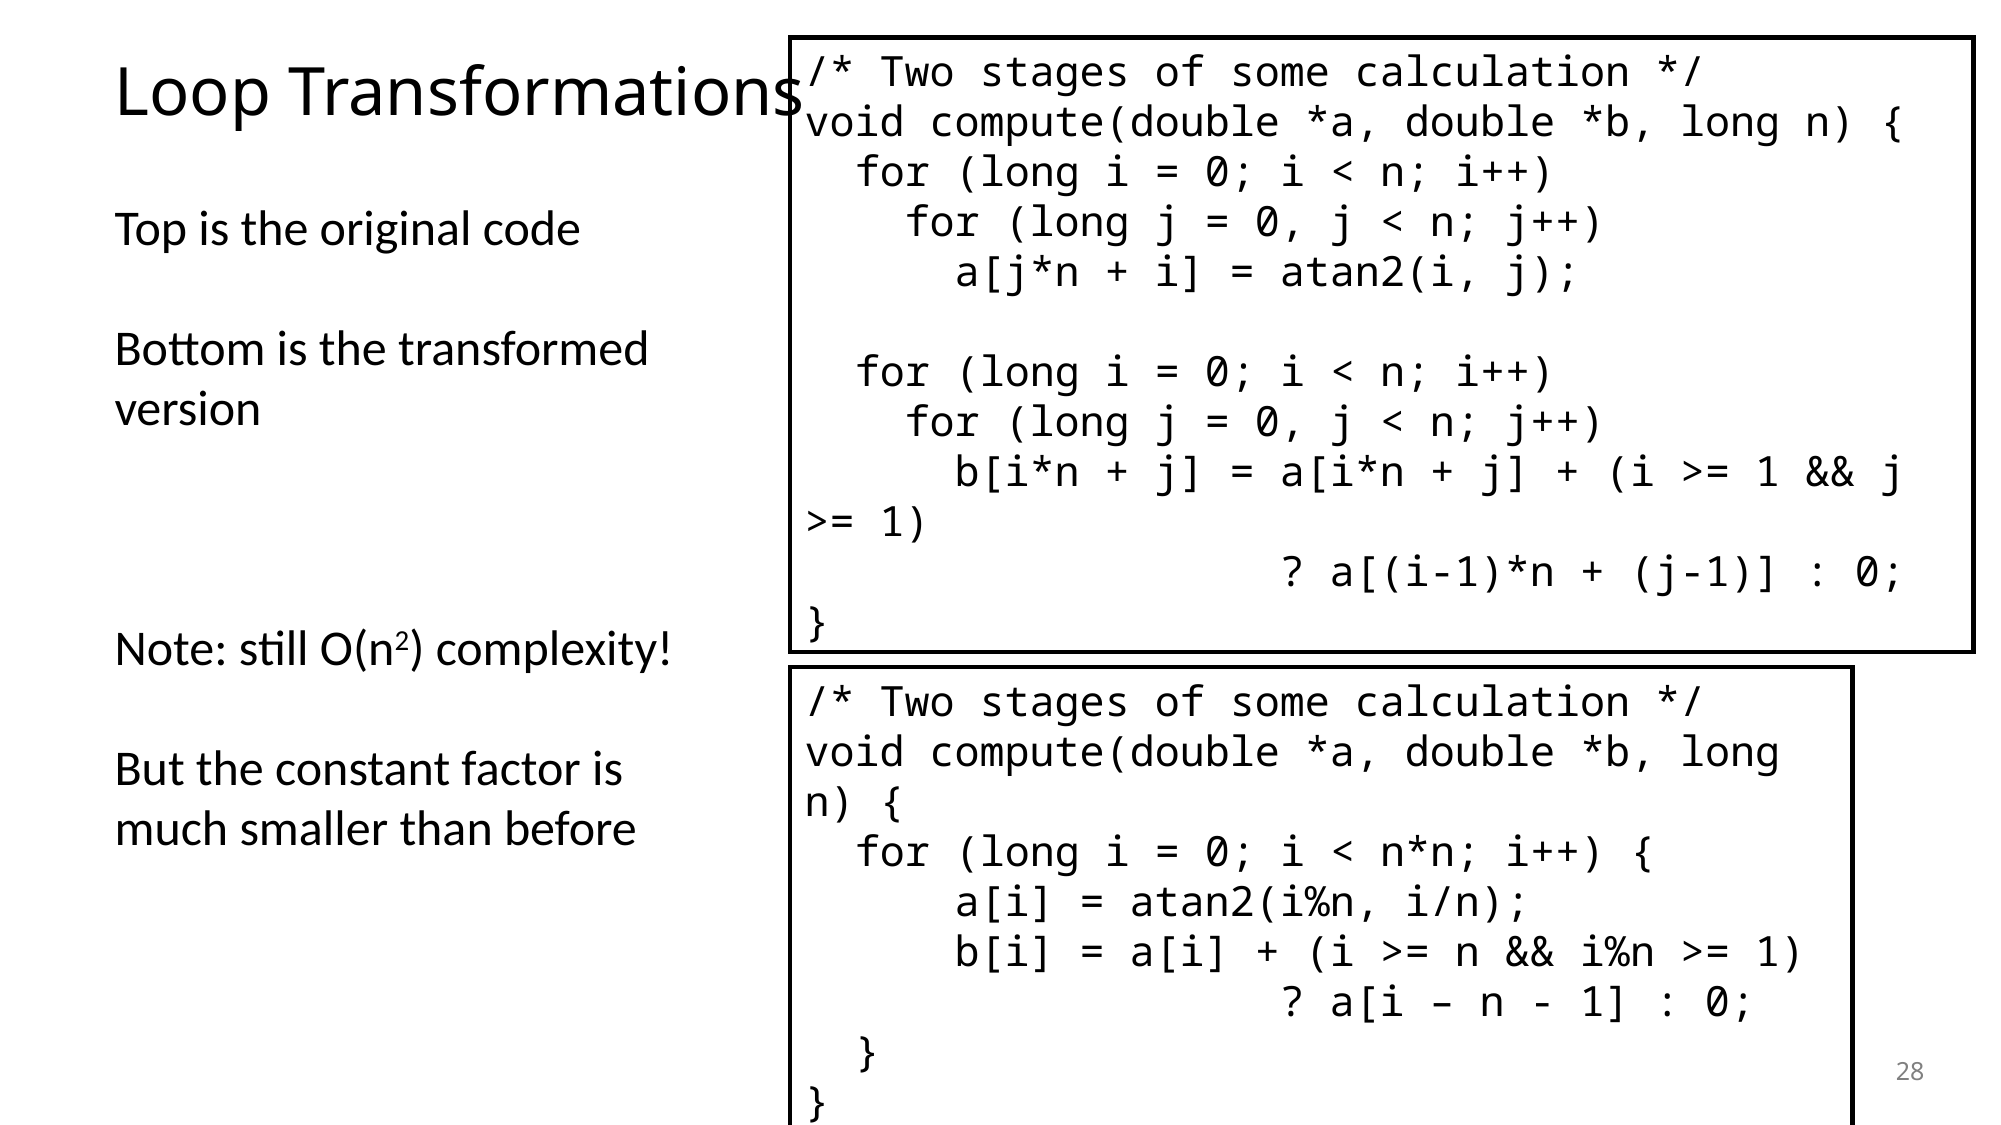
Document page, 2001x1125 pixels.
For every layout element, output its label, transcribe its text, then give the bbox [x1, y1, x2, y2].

text_box /* Two stages of some calculation */ void compute(double *a, double *b, long n) { for (long i = 0; i < n*n; i++) { a[i] = atan2(i%n, i/n); b[i] = a[i] + (i >= n && i%n >= 1) ? a[i – n - 1] : 0; } } [789, 667, 1853, 1125]
text_box /* Two stages of some calculation */ void compute(double *a, double *b, long n) { for (long i = 0; i < n; i++) for (long j = 0, j < n; j++) a[j*n + i] = atan2(i, j); for (long i = 0; i < n; i++) for (long j = 0, j < n; j++) b[i*n + j] = a[i*n + j] + (i >= 1 && j >= 1) ? a[(i-1)*n + (j-1)] : 0; } [789, 37, 1974, 653]
title Loop Transformations [99, 37, 789, 150]
list Top is the original code Bottom is the transformed version Note: still O(n2) complexity! But the constant factor is much smaller than before [99, 187, 721, 1013]
slide_number 28 [1749, 1042, 1940, 1103]
